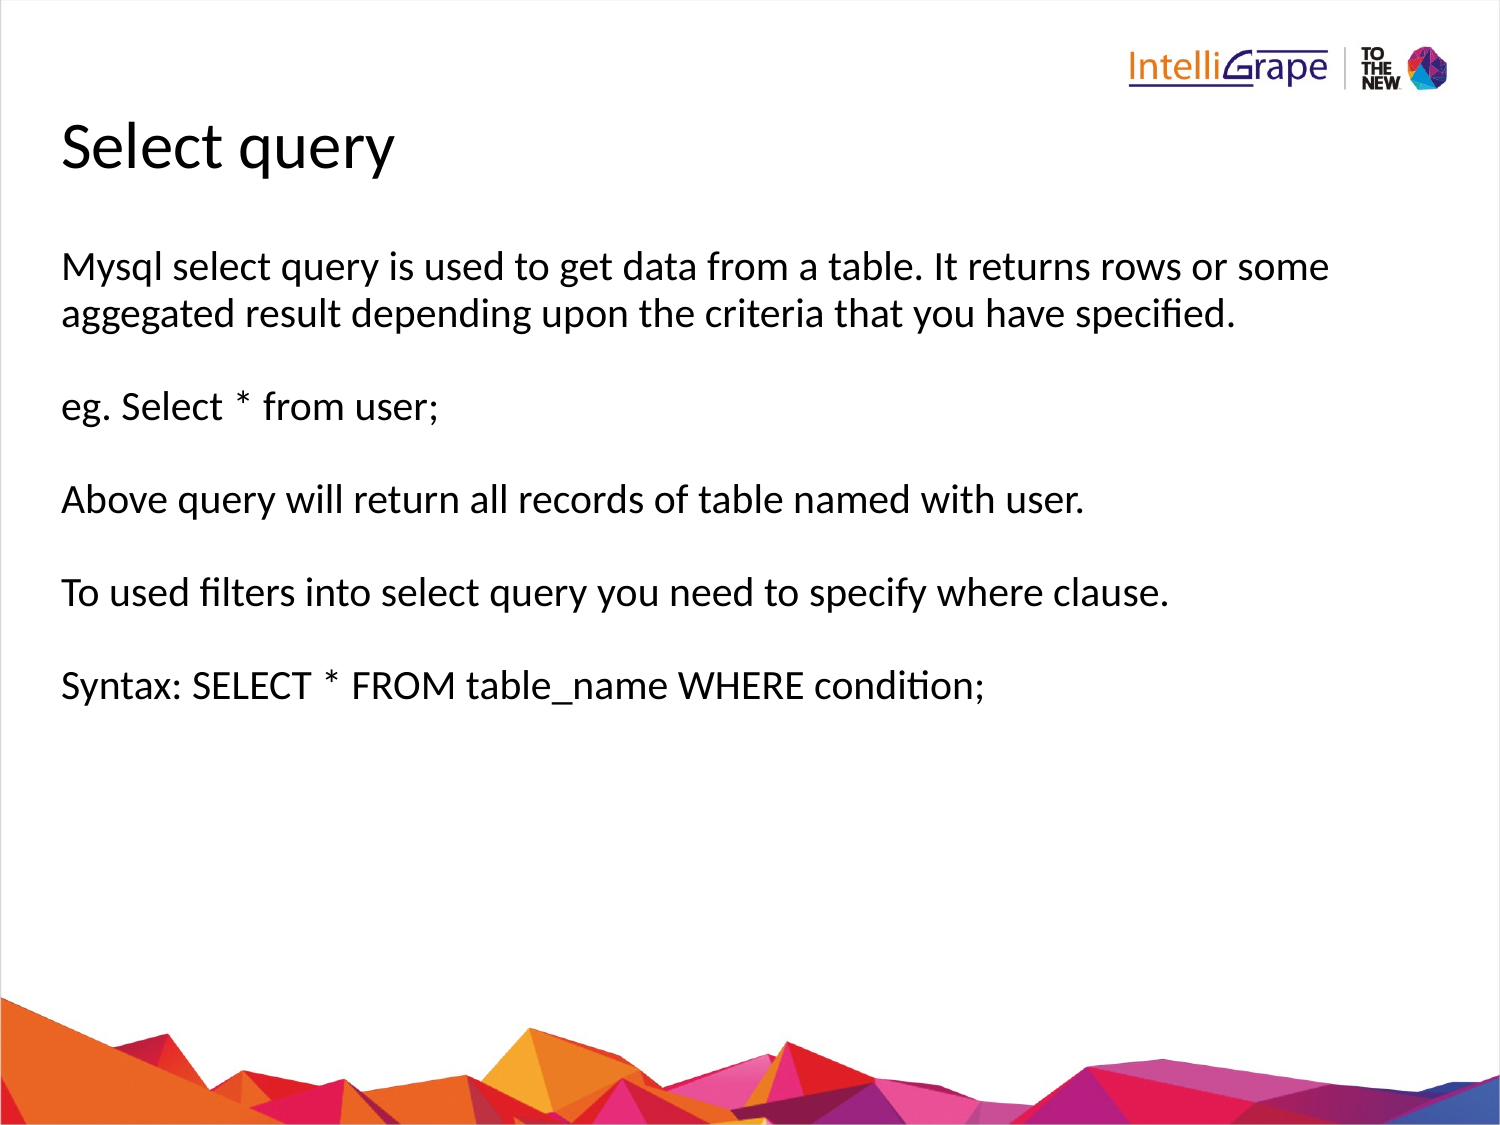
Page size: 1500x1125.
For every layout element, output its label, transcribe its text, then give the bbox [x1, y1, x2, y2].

text_box Mysql select query is used to get data from a table. It returns rows or some aggegated result depending upon the criteria that you have specified. eg. Select * from user; Above query will return all records of table named with user. To used filters into select query you need to specify where clause. Syntax: SELECT * FROM table_name WHERE condition; [46, 236, 1451, 969]
title Select query [46, 88, 1451, 202]
picture [0, 0, 1500, 1125]
